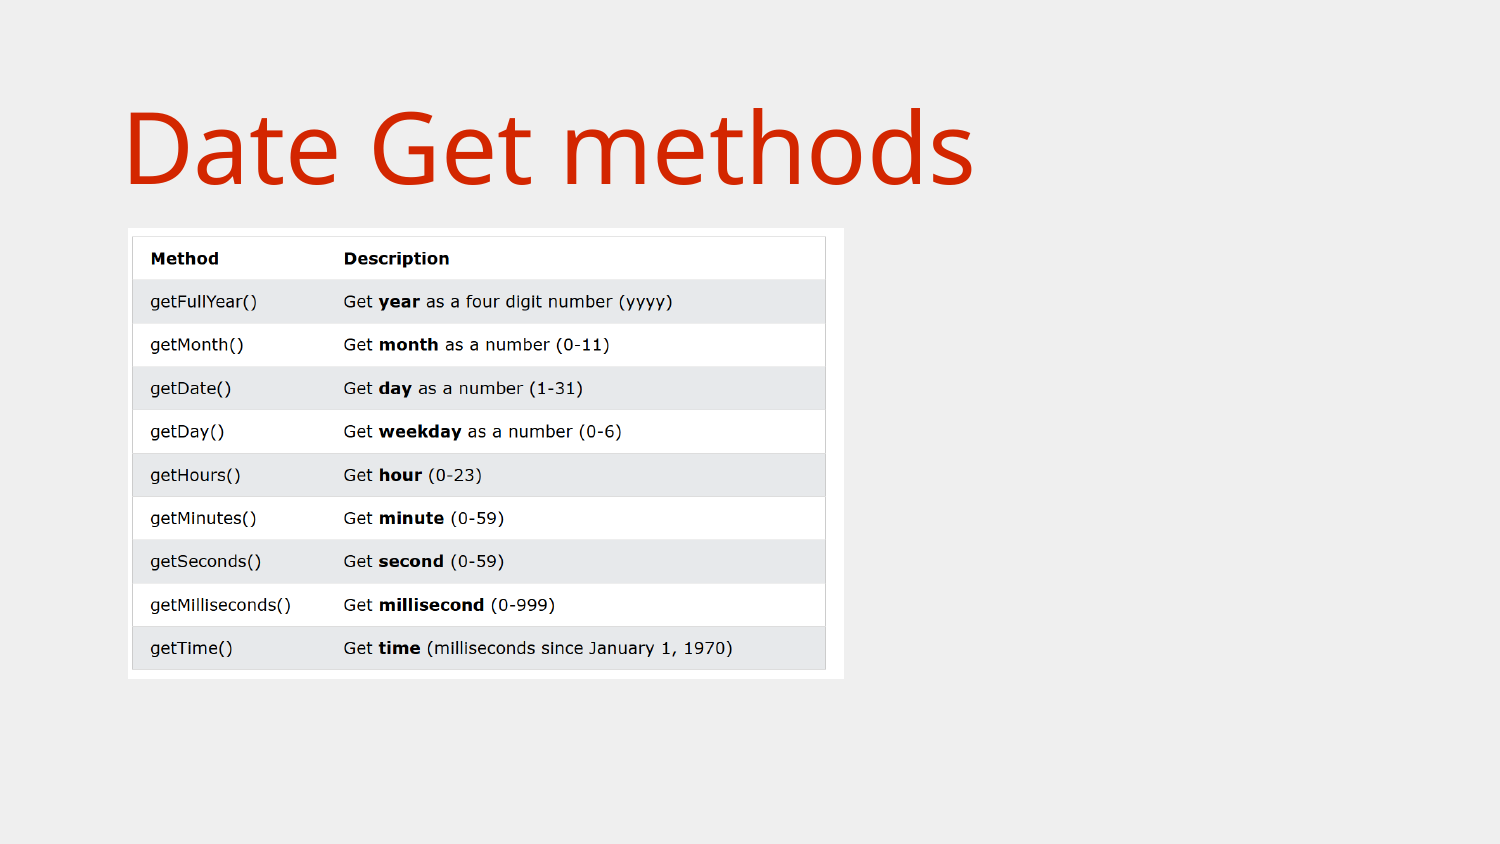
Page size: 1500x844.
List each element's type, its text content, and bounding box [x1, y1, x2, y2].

picture [128, 228, 845, 680]
title Date Get methods [106, 69, 1377, 212]
list [106, 198, 1176, 704]
